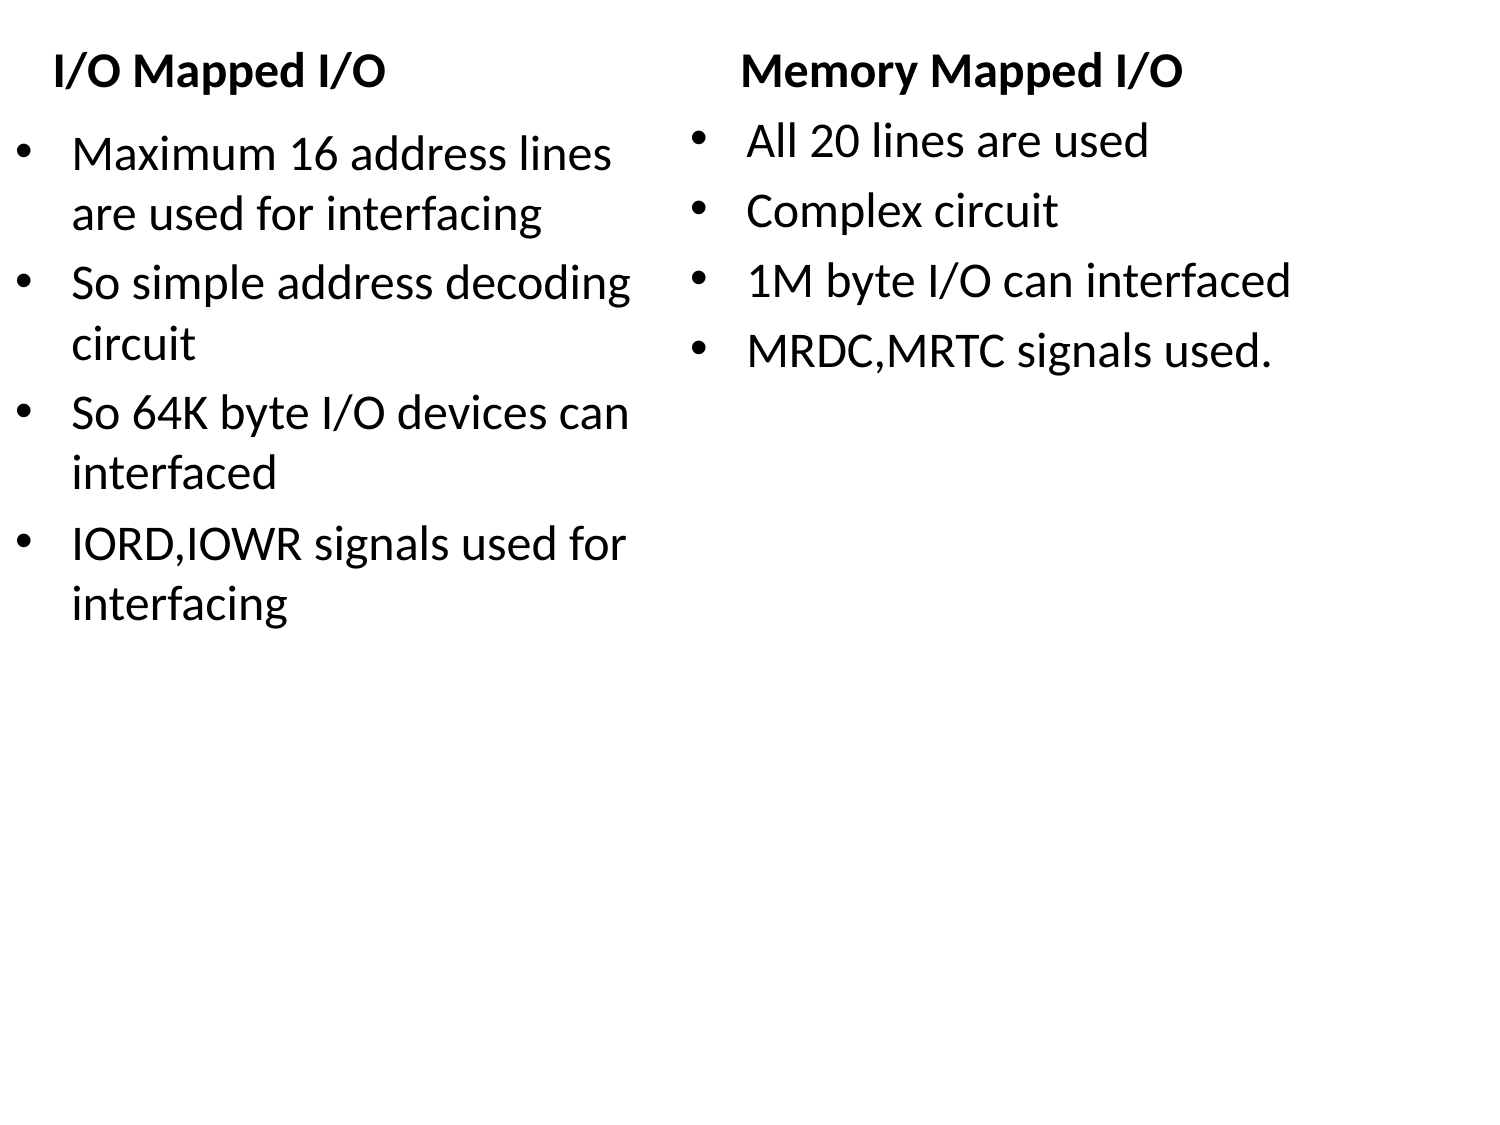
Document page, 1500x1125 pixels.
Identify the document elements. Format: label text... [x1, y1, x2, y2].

list All 20 lines are used Complex circuit 1M byte I/O can interfaced MRDC,MRTC signals used. [675, 99, 1338, 1005]
list Memory Mapped I/O [725, 0, 1388, 105]
list I/O Mapped I/O [37, 0, 701, 105]
list Maximum 16 address lines are used for interfacing So simple address decoding circuit So 64K byte I/O devices can interfaced IORD,IOWR signals used for interfacing [0, 112, 663, 1018]
